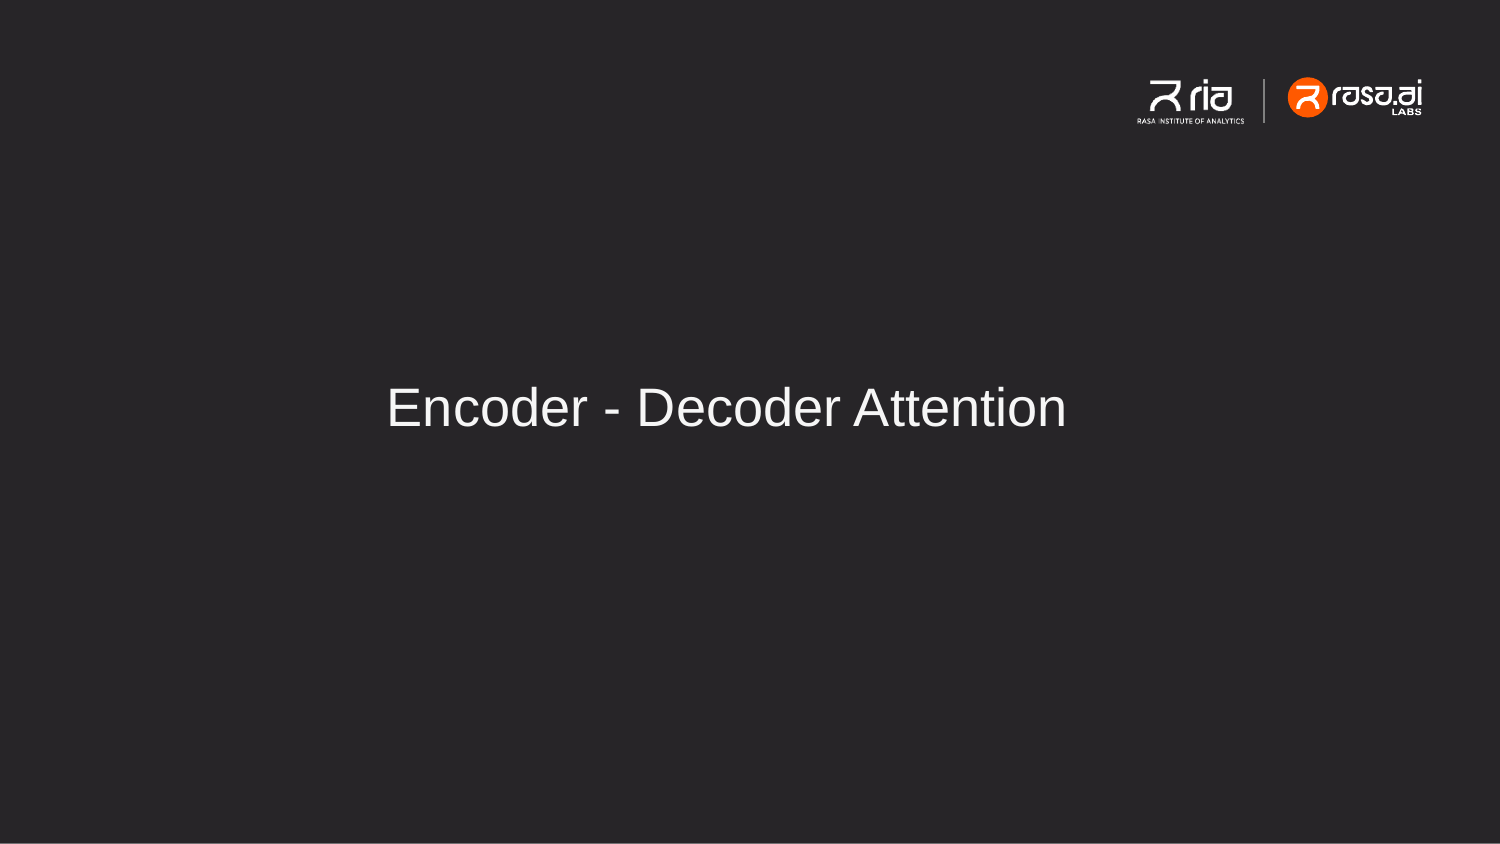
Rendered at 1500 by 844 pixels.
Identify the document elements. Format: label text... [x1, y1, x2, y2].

picture [1129, 70, 1252, 132]
title Encoder - Decoder Attention [384, 369, 1115, 513]
